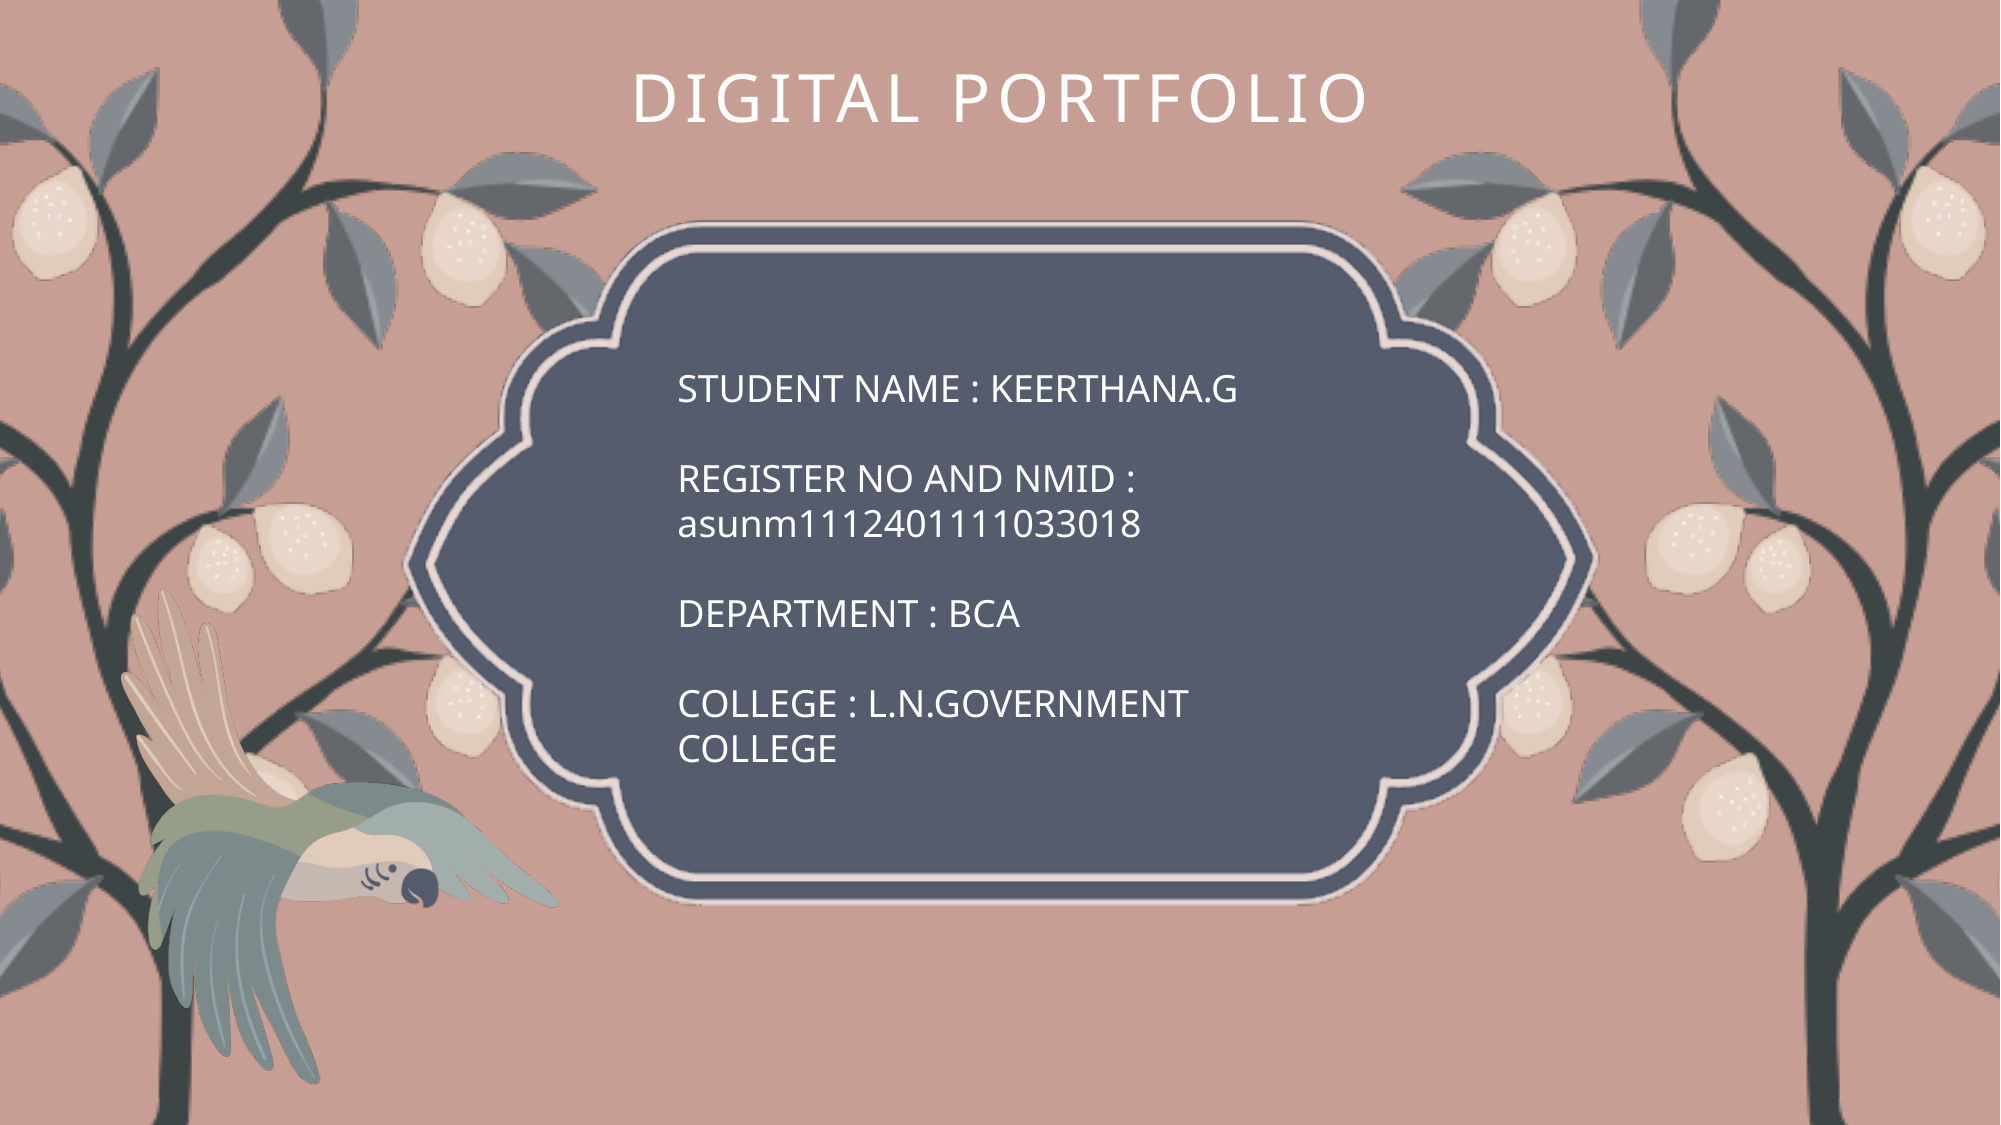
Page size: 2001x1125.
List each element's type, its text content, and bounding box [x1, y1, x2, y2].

picture [0, 0, 2000, 1125]
text_box STUDENT NAME : KEERTHANA.G REGISTER NO AND NMID : asunm1112401111033018 DEPARTMENT : BCA COLLEGE : L.N.GOVERNMENT COLLEGE [662, 357, 1329, 778]
title Digital portfolio [524, 0, 1476, 395]
